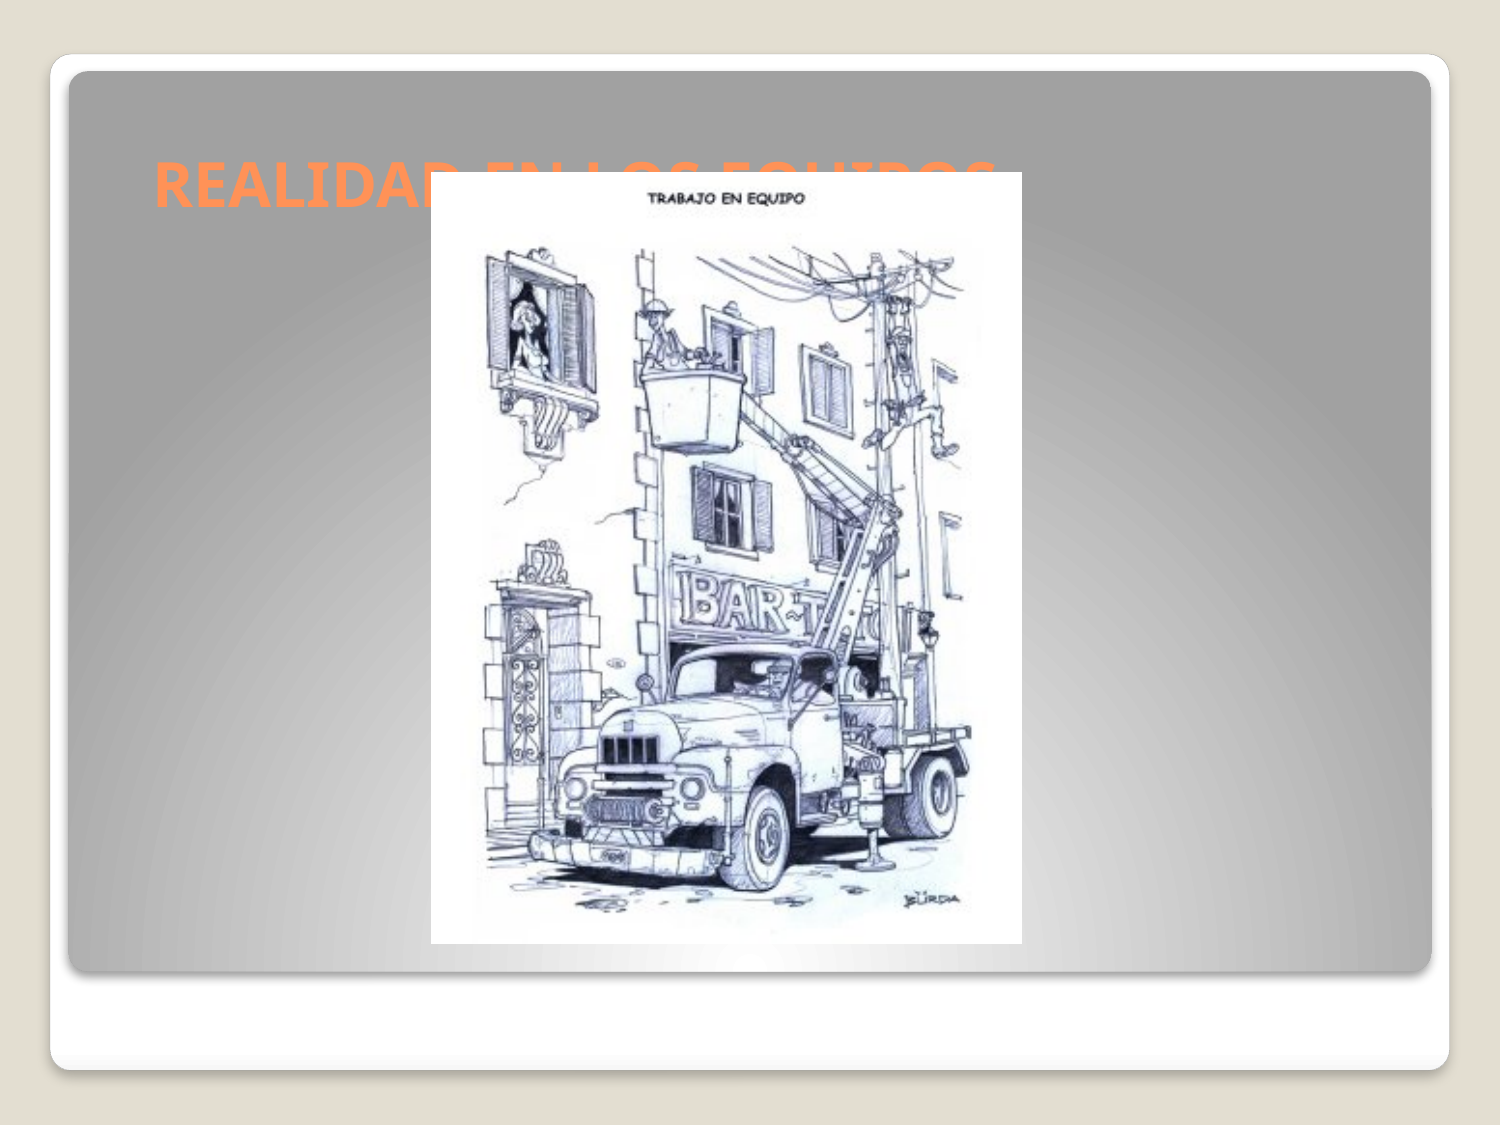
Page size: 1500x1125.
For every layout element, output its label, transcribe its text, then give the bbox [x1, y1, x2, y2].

title REALIDAD EN LOS EQUIPOS [137, 137, 1450, 250]
picture [430, 172, 1022, 945]
